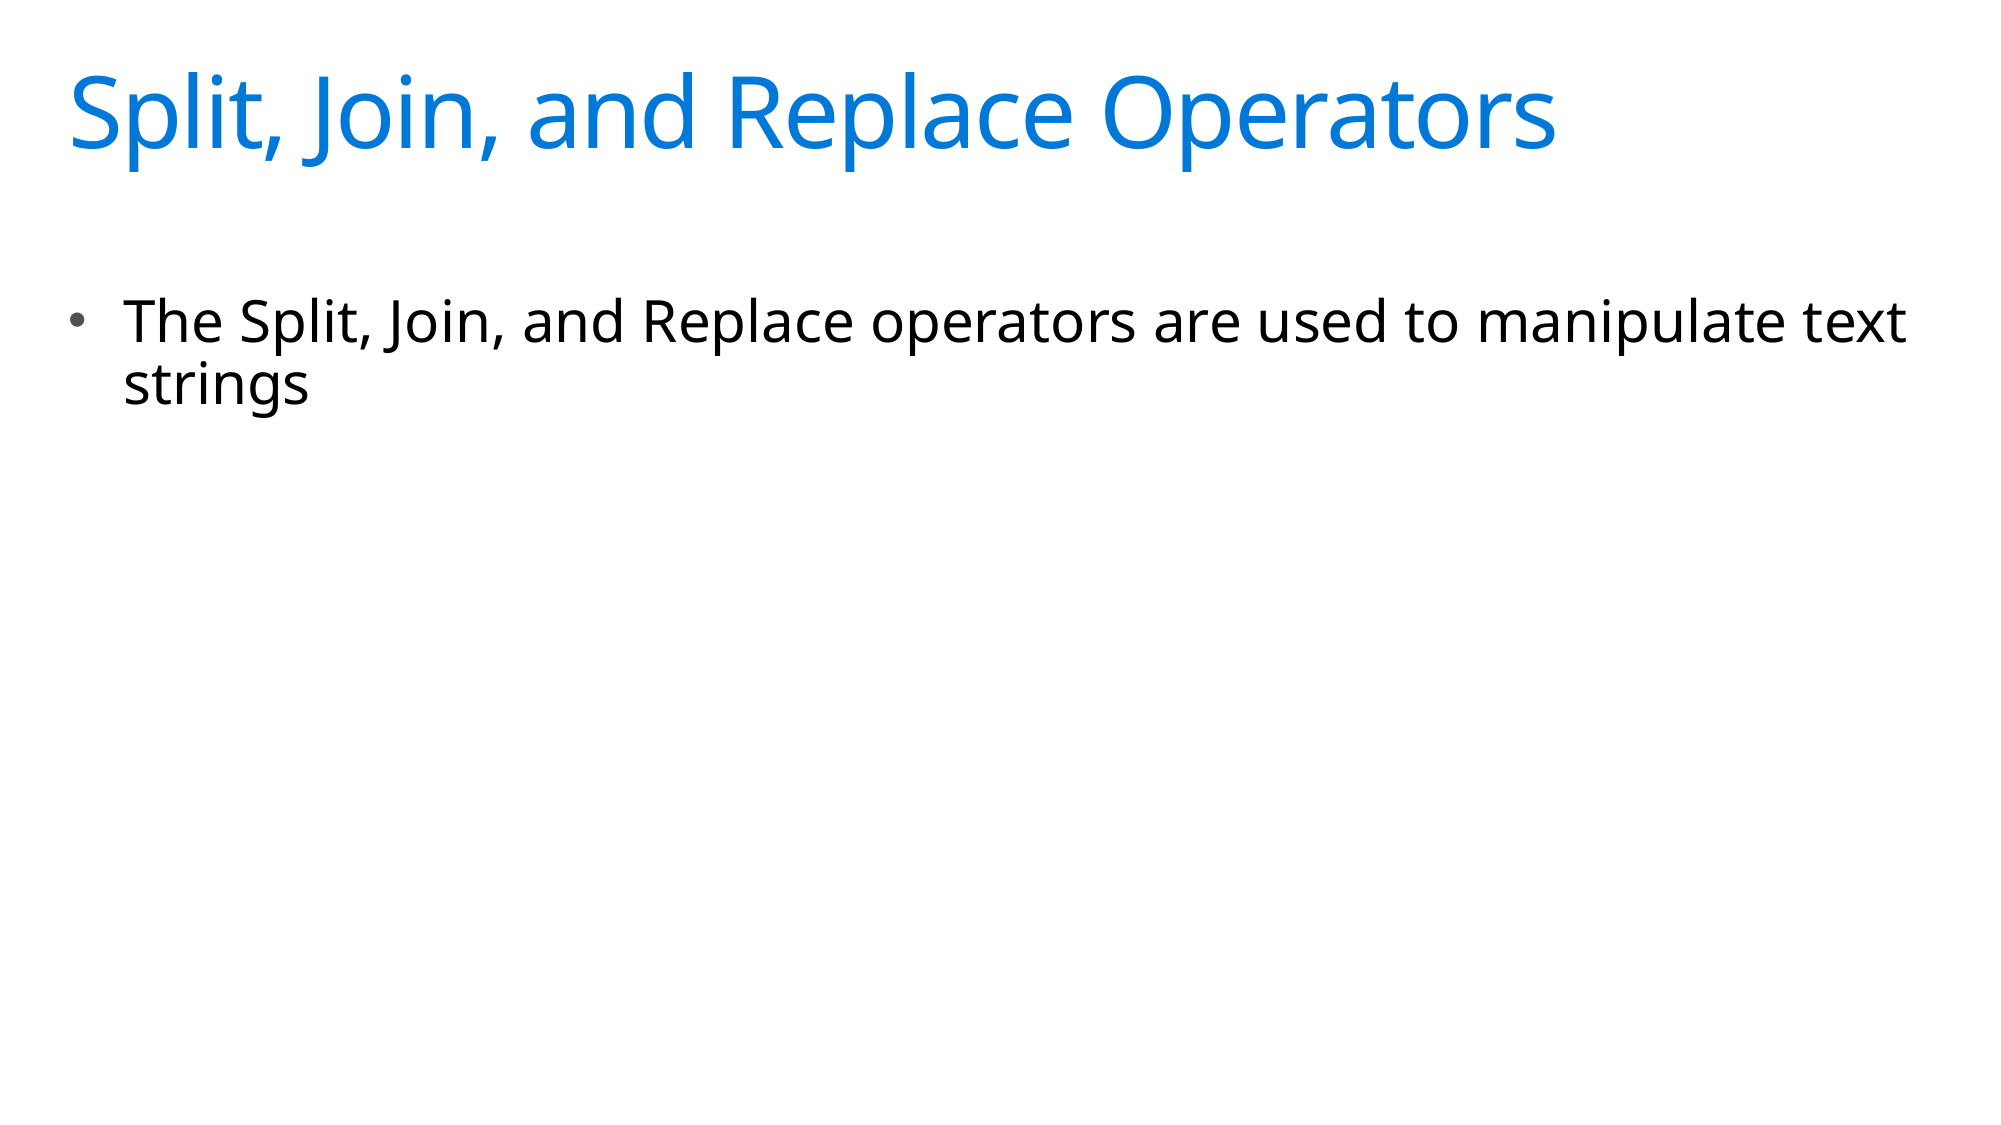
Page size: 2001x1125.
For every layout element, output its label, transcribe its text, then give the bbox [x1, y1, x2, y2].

title Split, Join, and Replace Operators [44, 47, 1957, 196]
list The Split, Join, and Replace operators are used to manipulate text strings [44, 196, 1956, 367]
